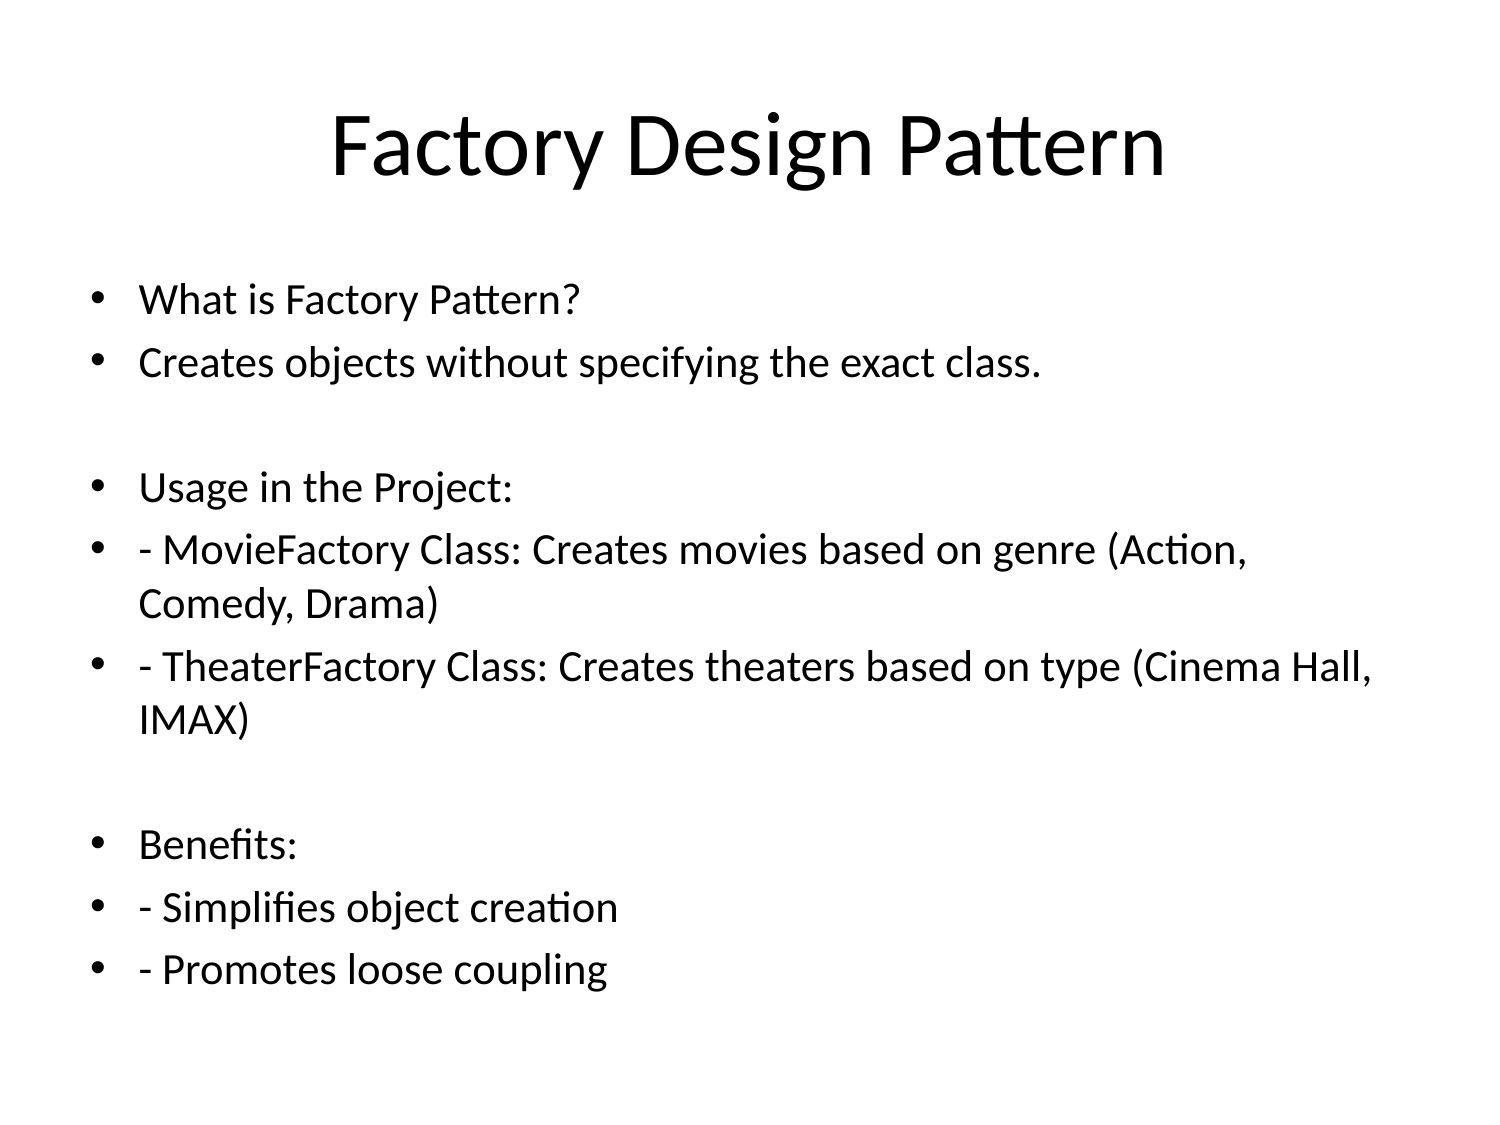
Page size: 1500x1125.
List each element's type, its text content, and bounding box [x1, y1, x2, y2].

list What is Factory Pattern? Creates objects without specifying the exact class. Usage in the Project: - MovieFactory Class: Creates movies based on genre (Action, Comedy, Drama) - TheaterFactory Class: Creates theaters based on type (Cinema Hall, IMAX) Benefits: - Simplifies object creation - Promotes loose coupling [75, 262, 1425, 1005]
title Factory Design Pattern [75, 45, 1425, 233]
